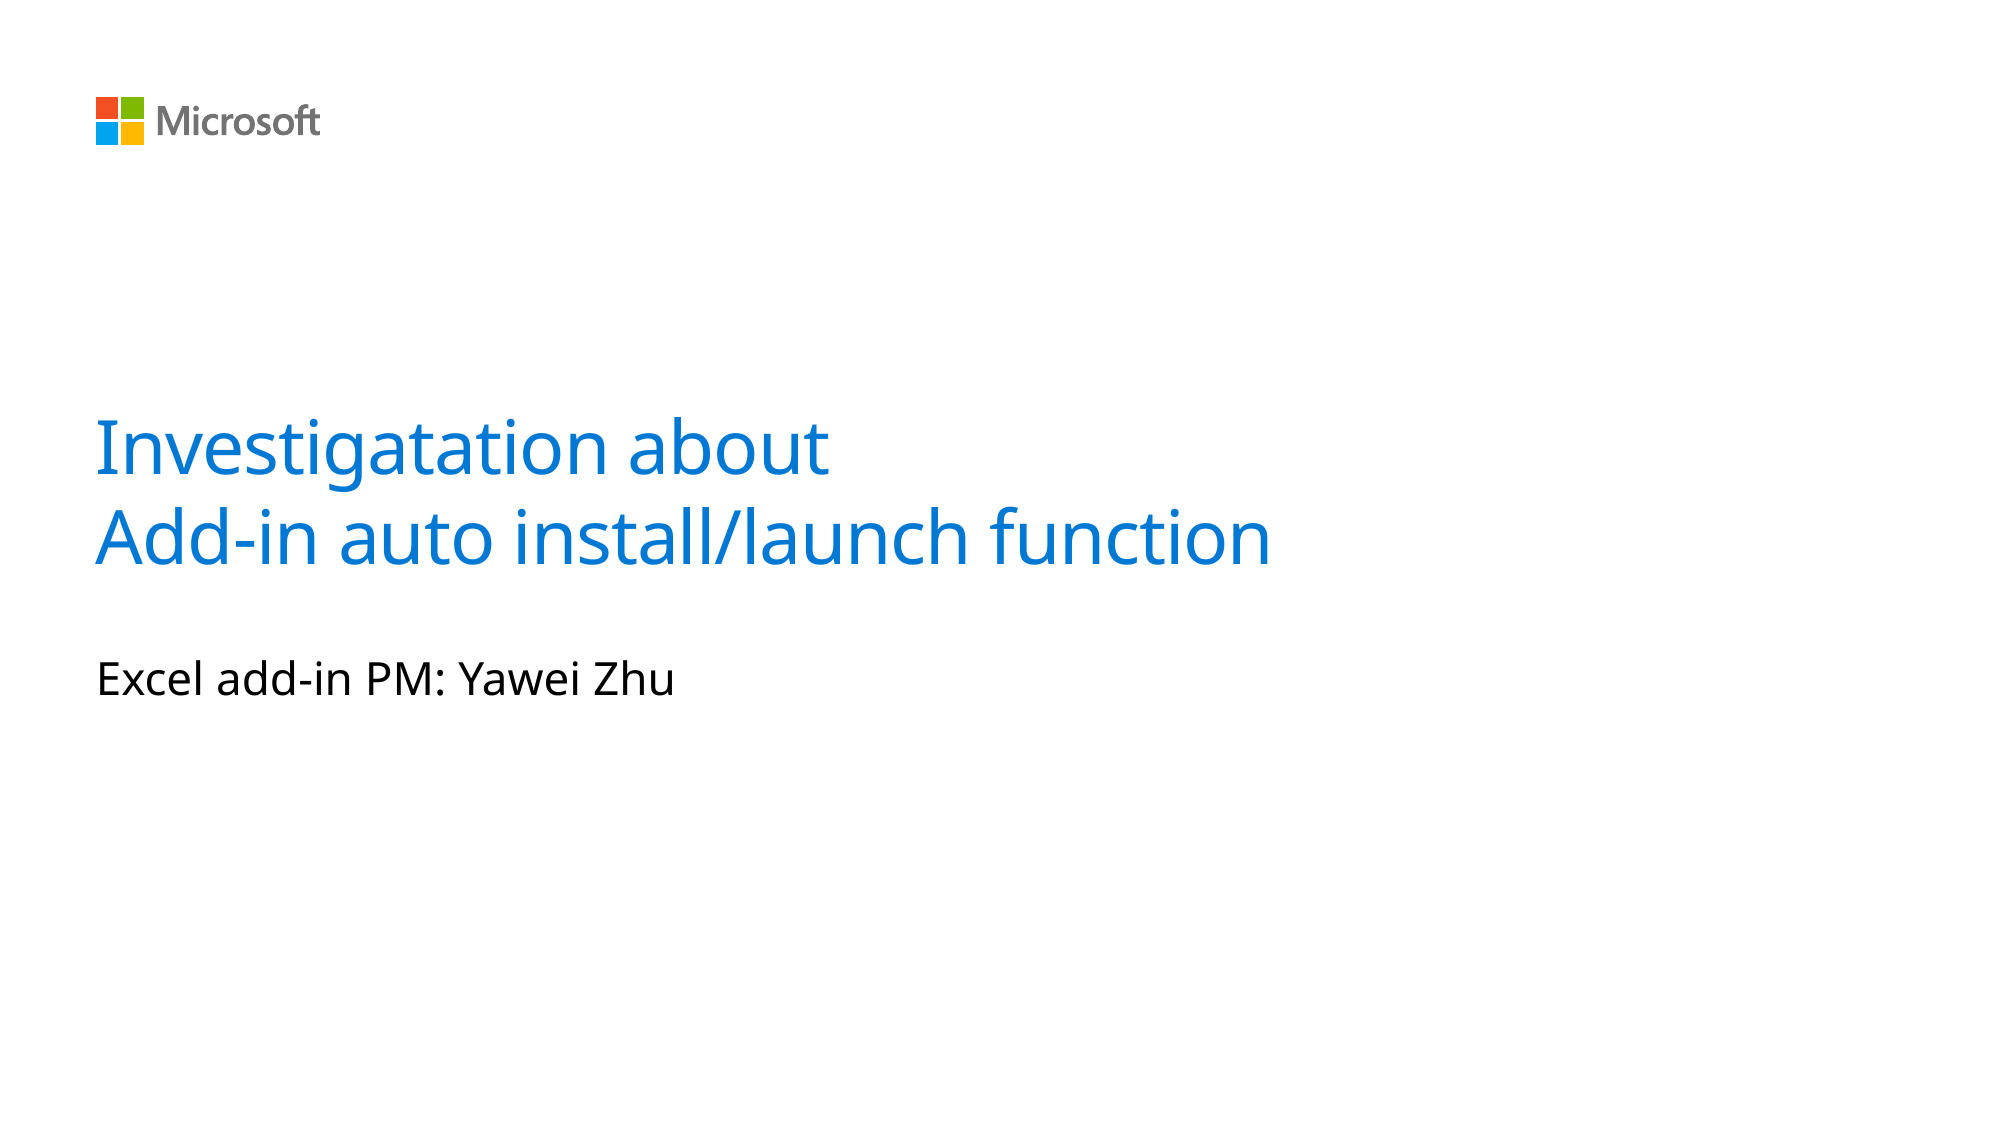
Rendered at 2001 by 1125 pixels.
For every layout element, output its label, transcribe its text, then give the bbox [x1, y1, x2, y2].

list Excel add-in PM: Yawei Zhu [95, 650, 1596, 1125]
title Investigatation about Add-in auto install/launch function [95, 397, 1596, 580]
